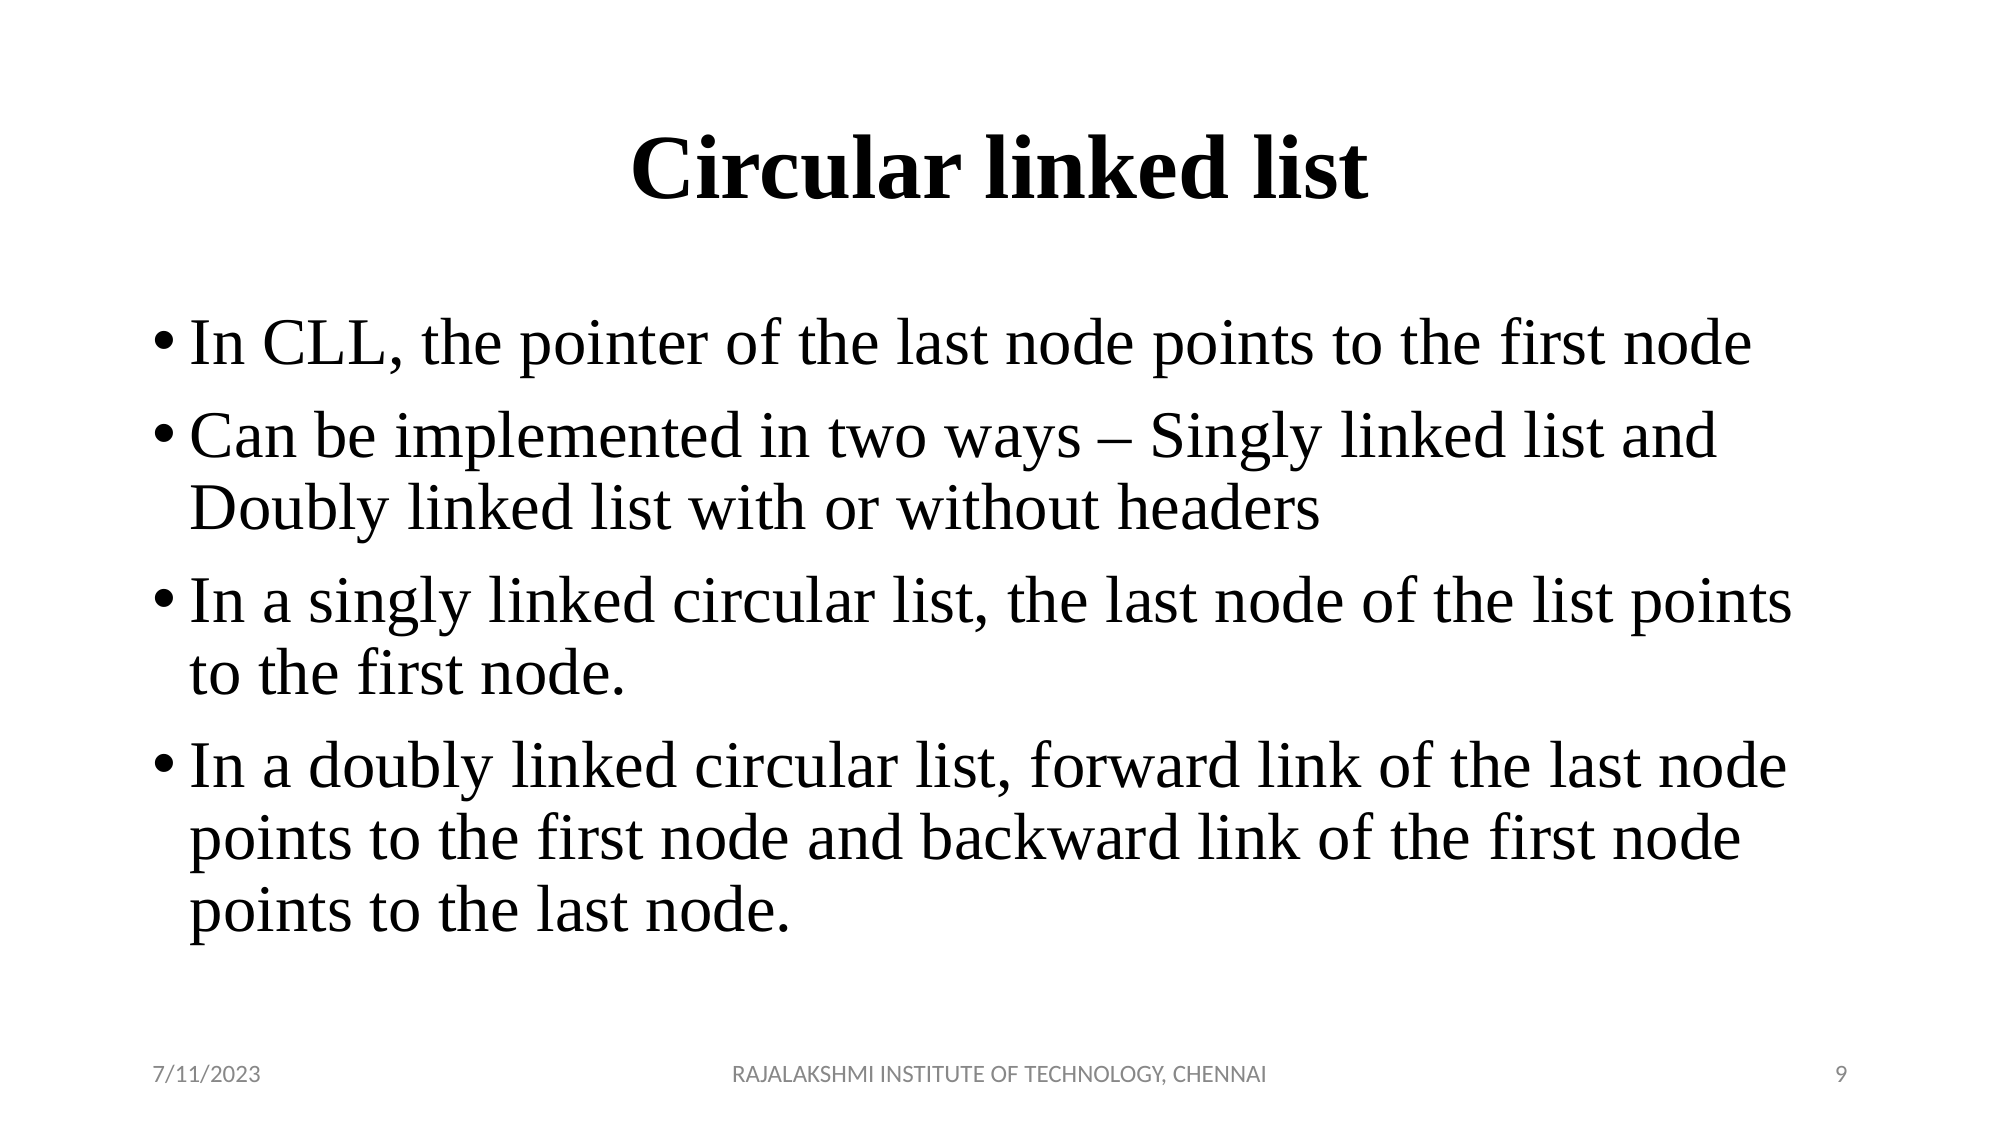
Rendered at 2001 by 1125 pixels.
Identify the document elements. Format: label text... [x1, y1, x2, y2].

footer RAJALAKSHMI INSTITUTE OF TECHNOLOGY, CHENNAI [662, 1042, 1338, 1103]
list In CLL, the pointer of the last node points to the first node Can be implemented in two ways – Singly linked list and Doubly linked list with or without headers In a singly linked circular list, the last node of the list points to the first node. In a doubly linked circular list, forward link of the last node points to the first node and backward link of the first node points to the last node. [137, 299, 1863, 1014]
title Circular linked list [137, 59, 1863, 278]
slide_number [137, 1042, 588, 1103]
slide_number ‹#› [1412, 1042, 1863, 1103]
